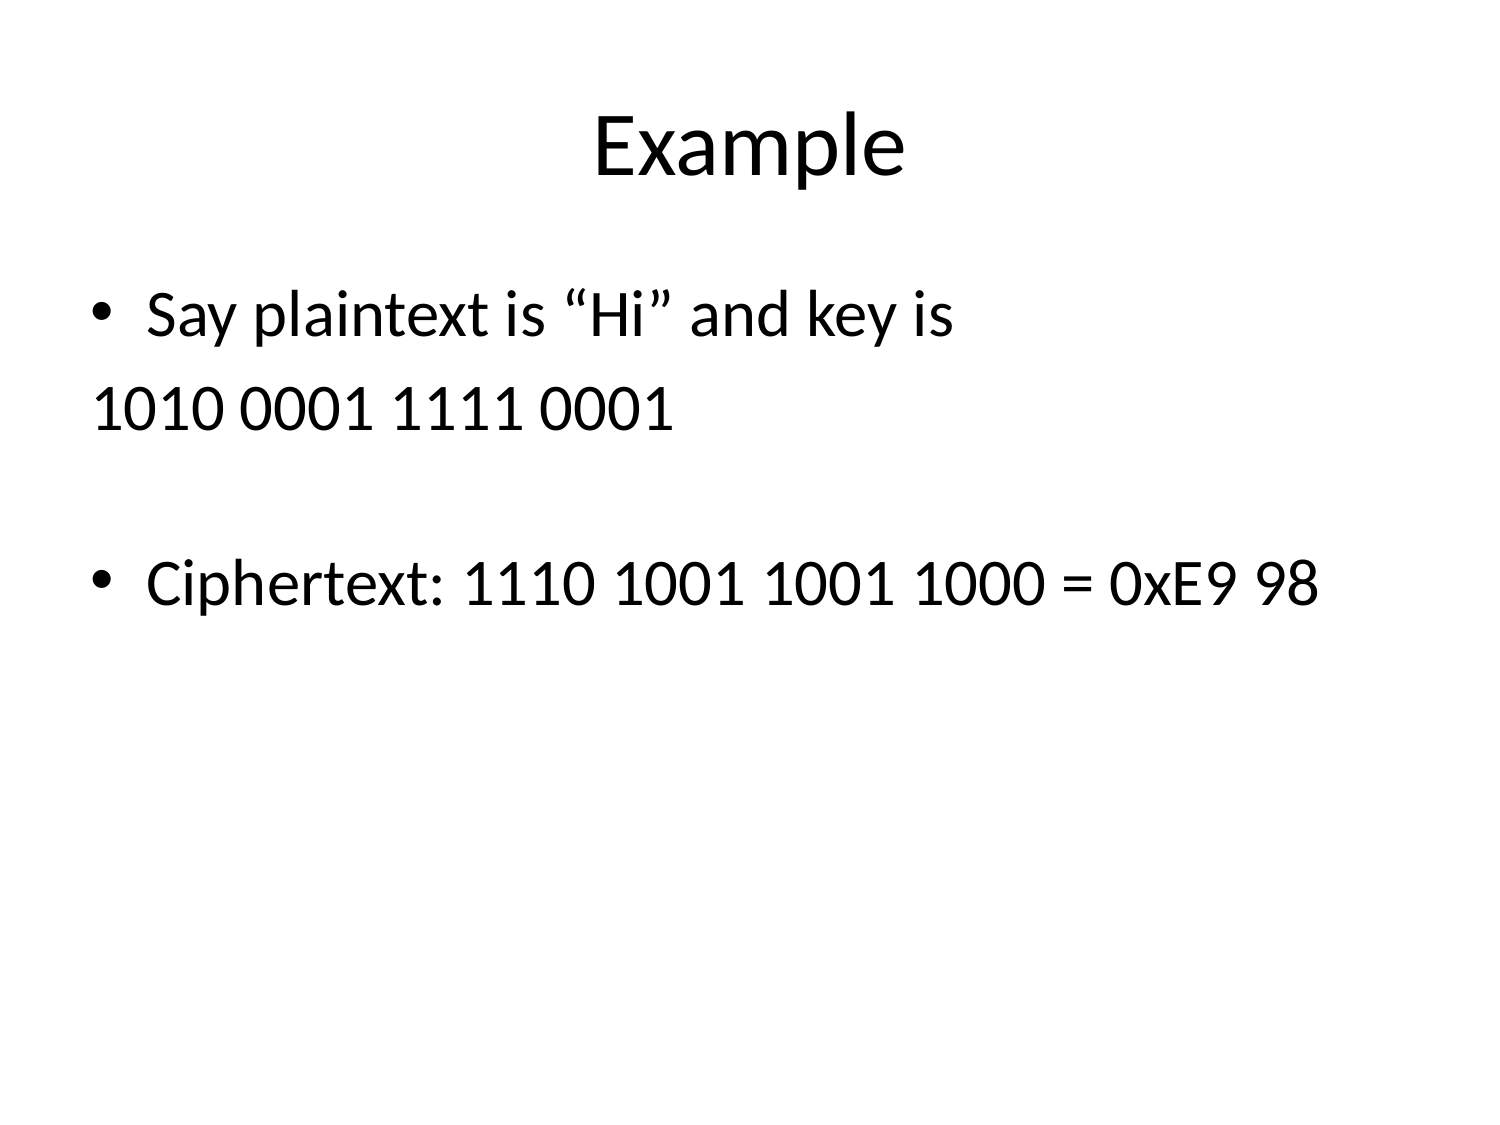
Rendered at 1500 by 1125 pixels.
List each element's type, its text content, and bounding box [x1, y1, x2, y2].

list Say plaintext is “Hi” and key is 1010 0001 1111 0001 Ciphertext: 1110 1001 1001 1000 = 0xE9 98 [75, 262, 1500, 1005]
title Example [75, 45, 1425, 233]
